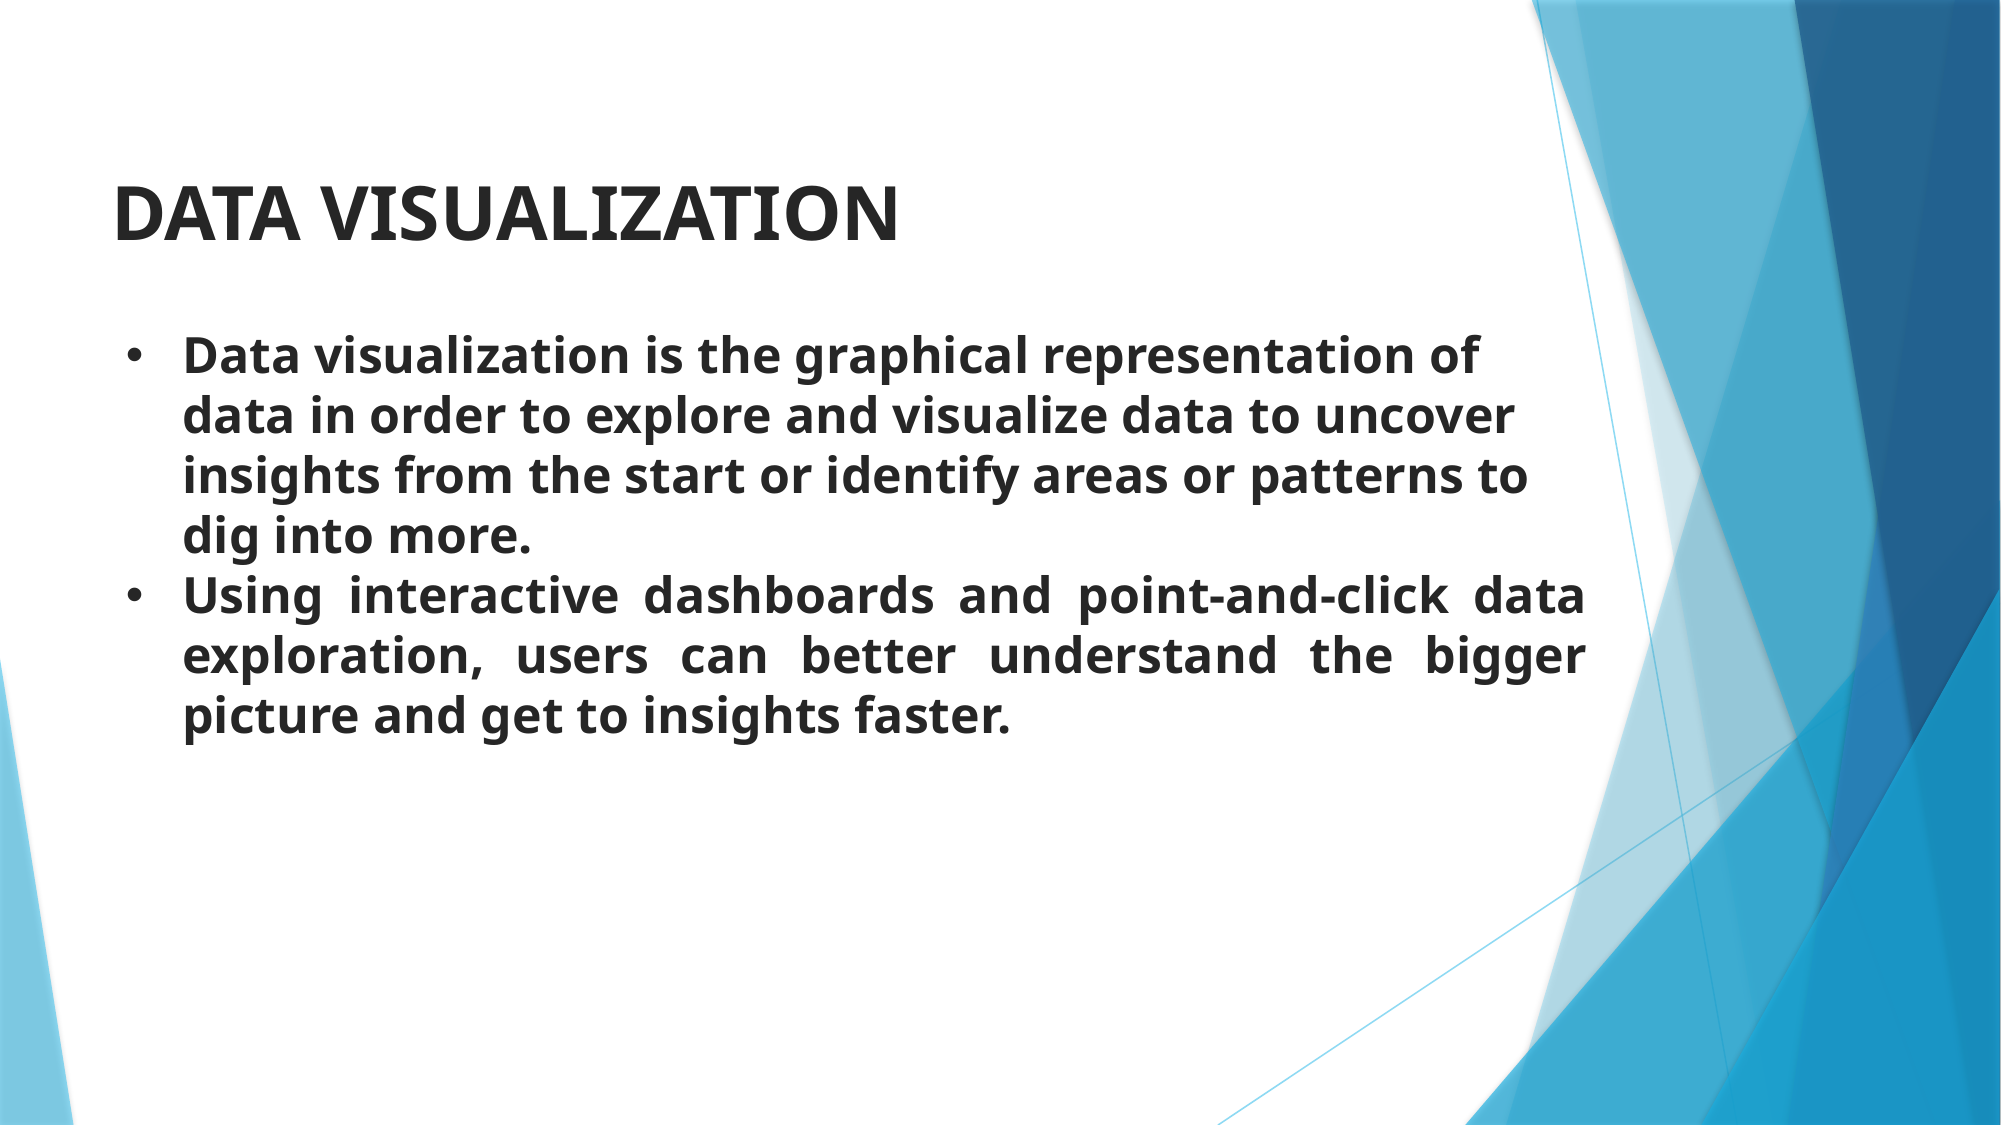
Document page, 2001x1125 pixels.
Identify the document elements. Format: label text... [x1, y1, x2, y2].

title DATA VISUALIZATION [96, 157, 1507, 375]
text_box Data visualization is the graphical representation of data in order to explore and visualize data to uncover insights from the start or identify areas or patterns to dig into more. Using interactive dashboards and point-and-click data exploration, users can better understand the bigger picture and get to insights faster. [111, 316, 1603, 752]
